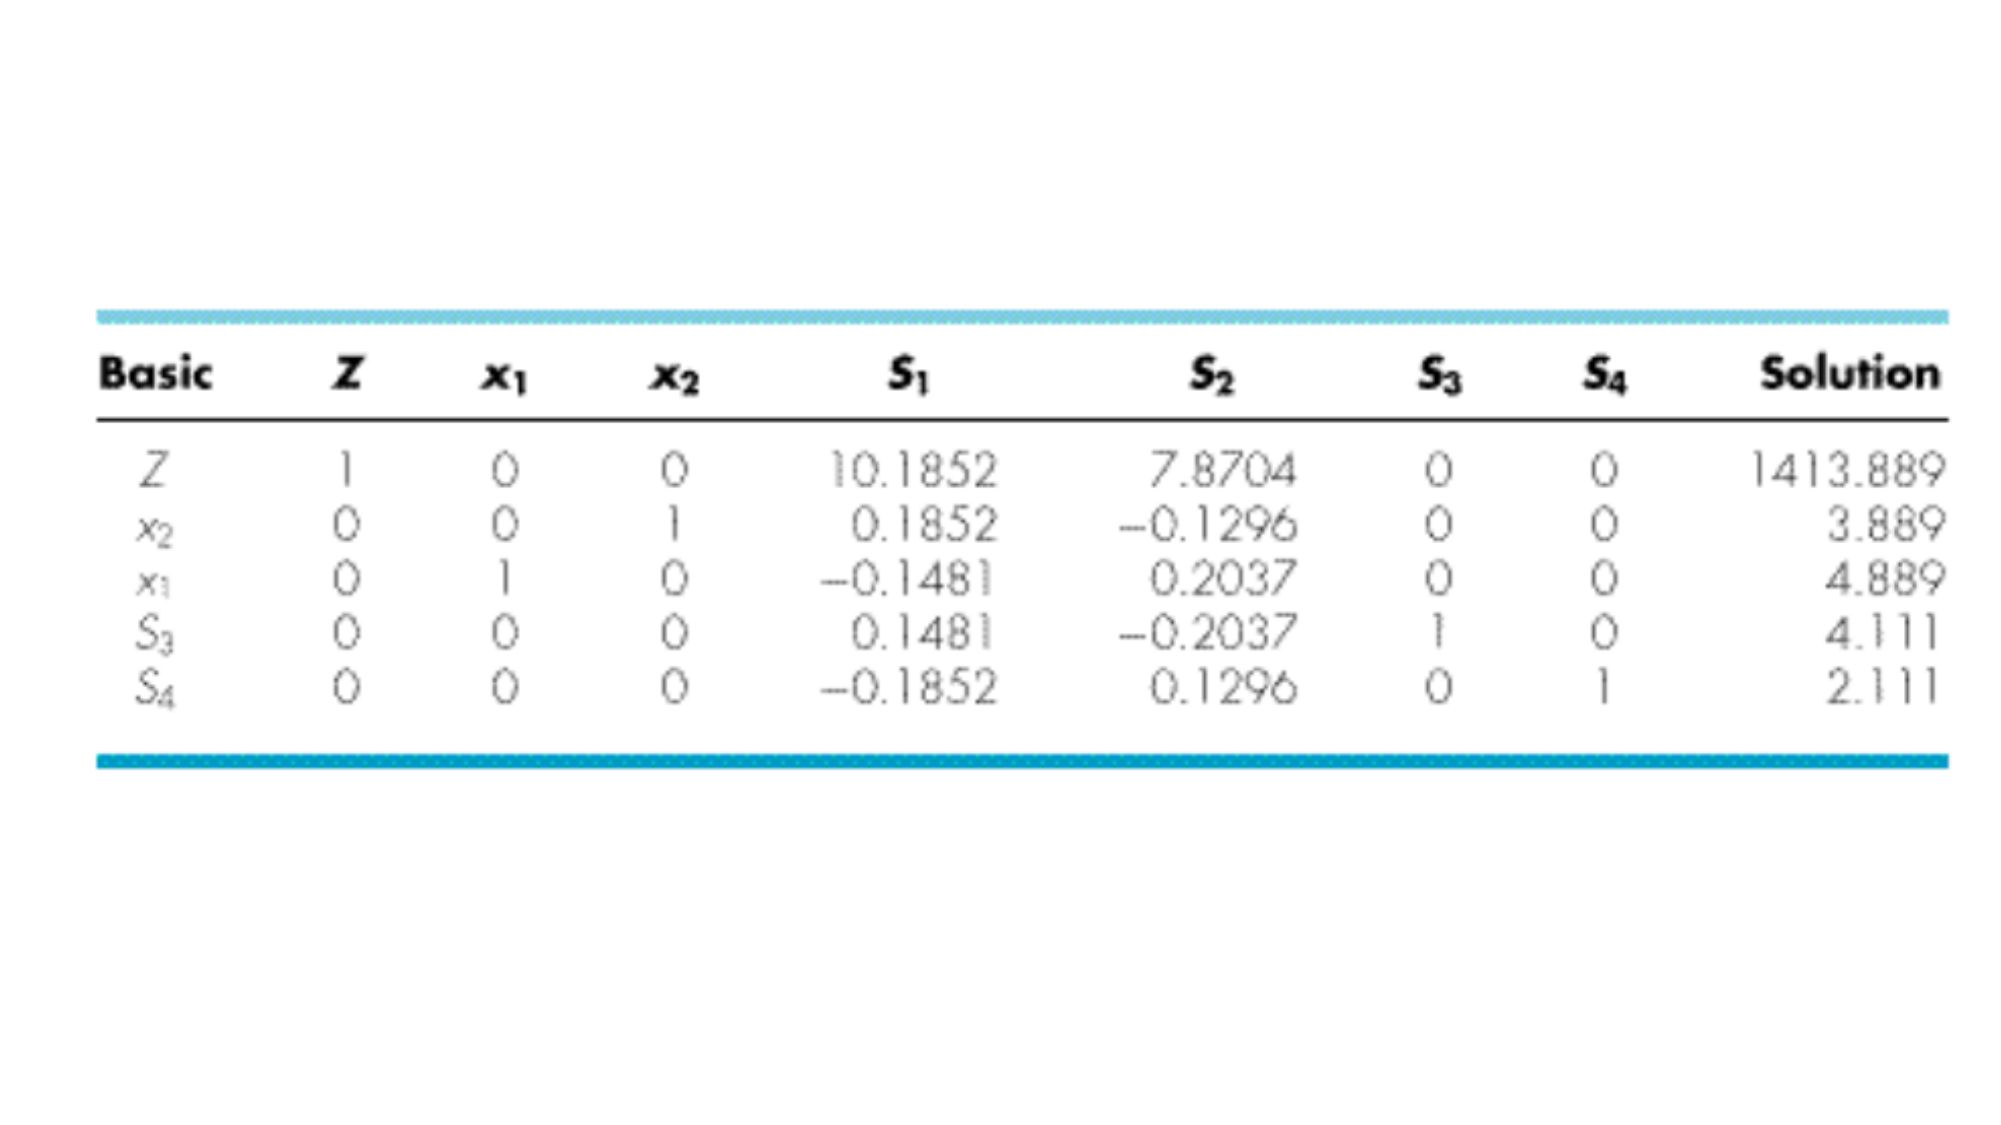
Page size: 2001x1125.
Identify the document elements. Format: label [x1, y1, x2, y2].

picture [68, 283, 1982, 815]
